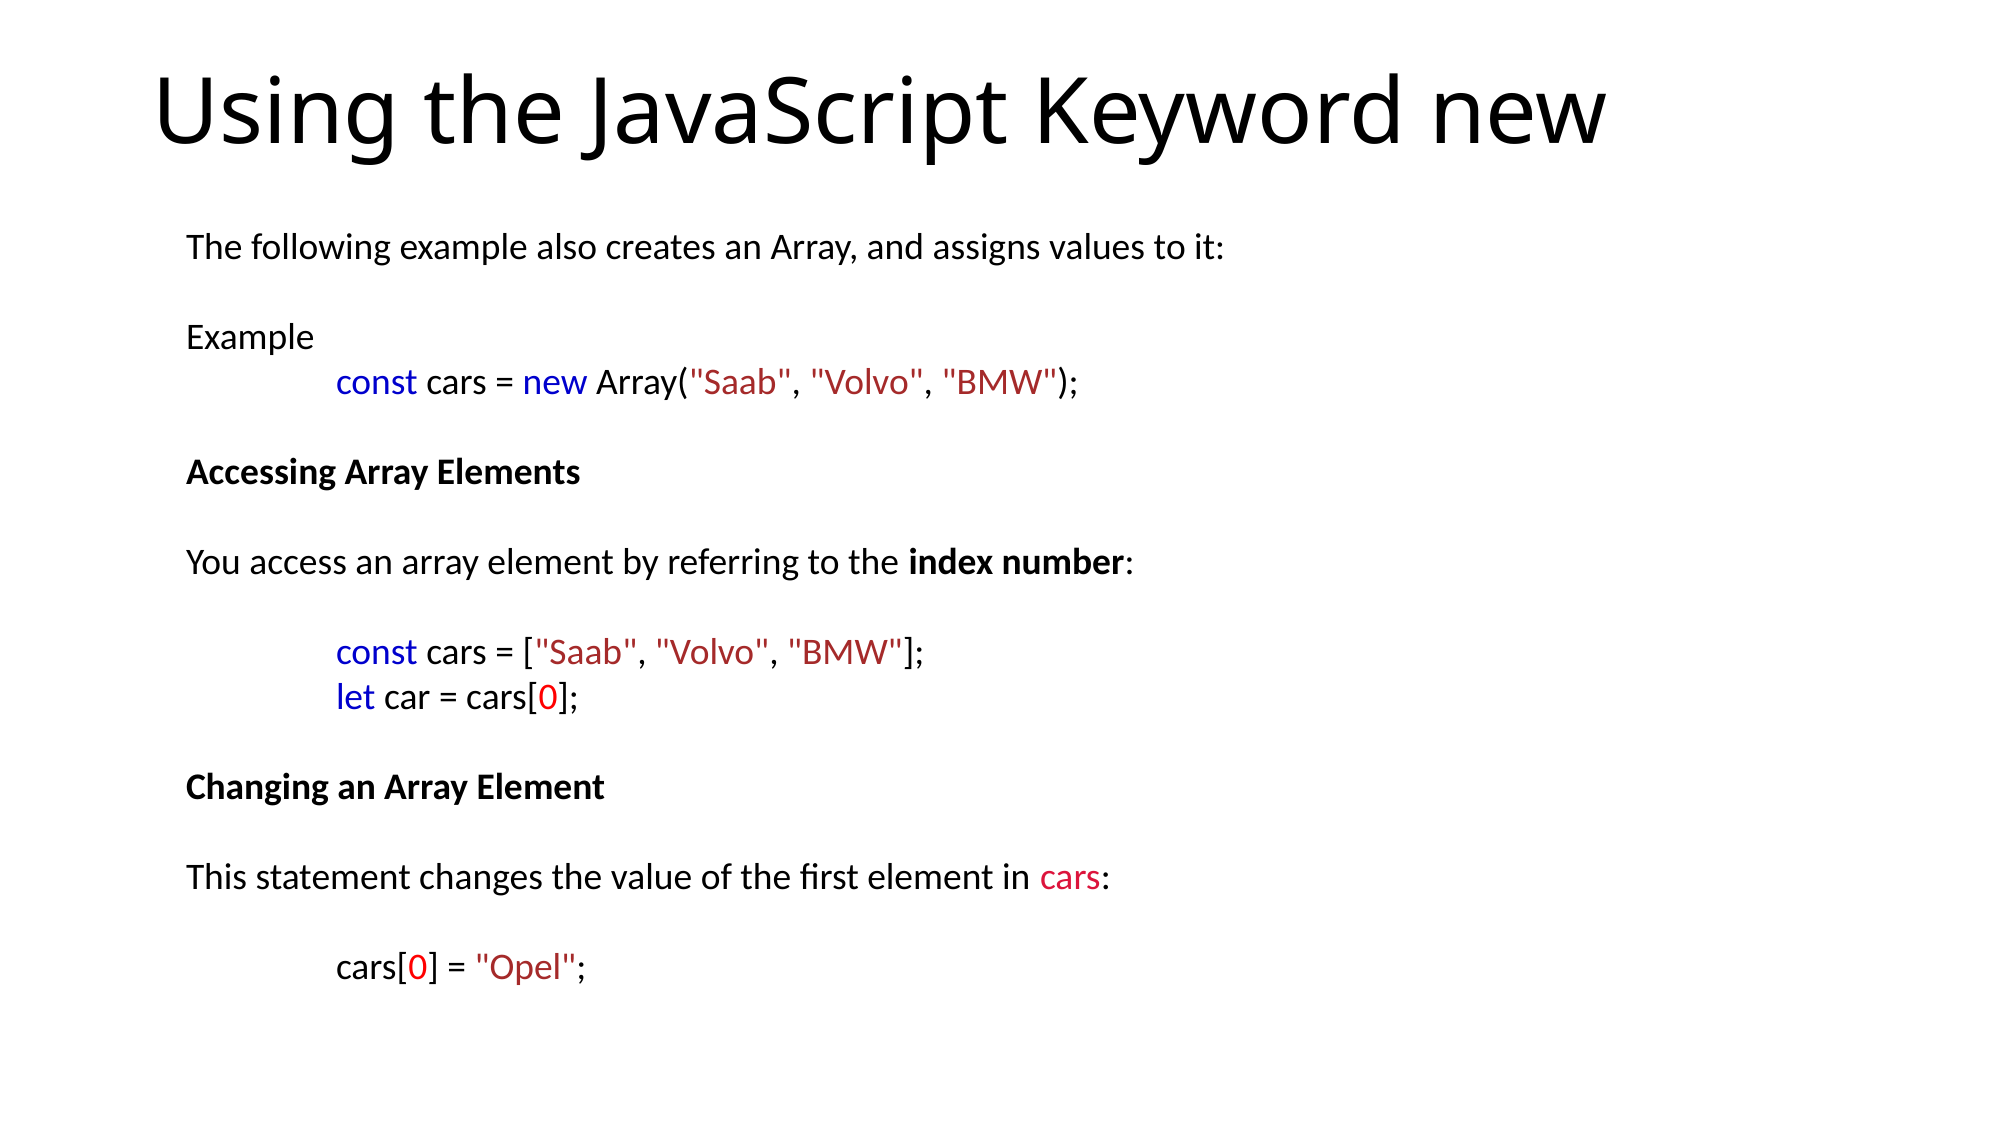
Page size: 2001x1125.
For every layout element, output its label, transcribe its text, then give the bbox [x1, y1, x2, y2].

text_box The following example also creates an Array, and assigns values to it: Example const cars = new Array("Saab", "Volvo", "BMW"); Accessing Array Elements You access an array element by referring to the index number: const cars = ["Saab", "Volvo", "BMW"]; let car = cars[0]; Changing an Array Element This statement changes the value of the first element in cars: cars[0] = "Opel"; [171, 214, 1897, 995]
title Using the JavaScript Keyword new [137, 59, 1863, 278]
